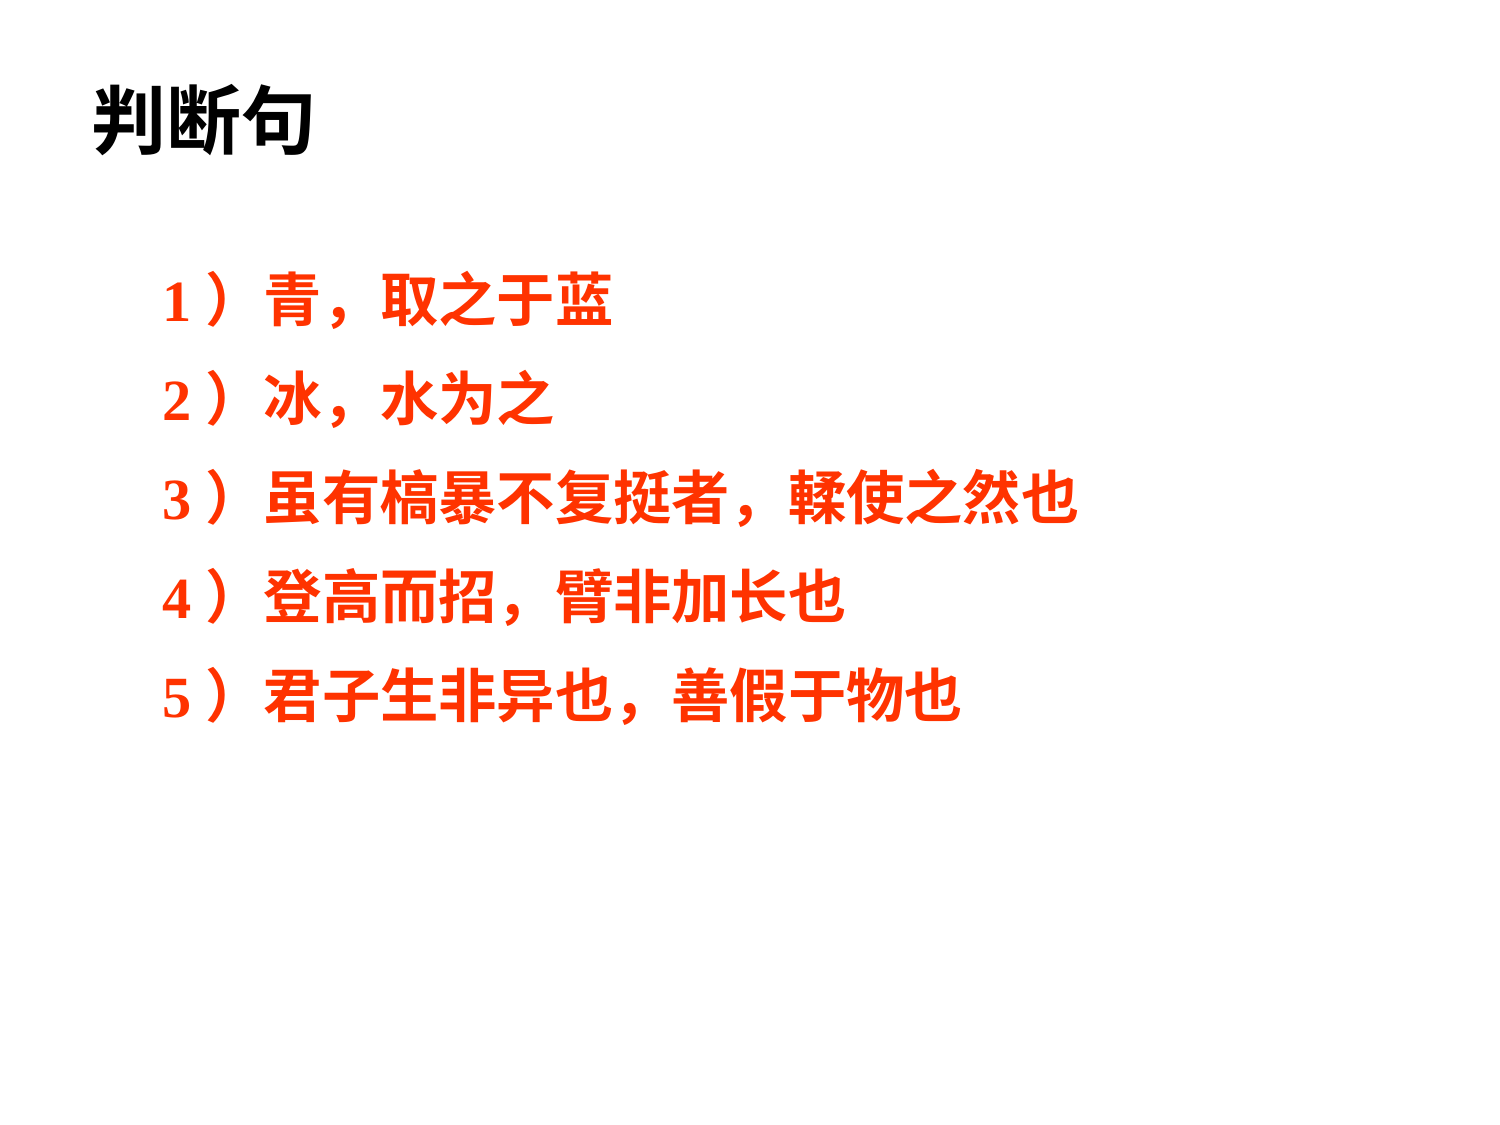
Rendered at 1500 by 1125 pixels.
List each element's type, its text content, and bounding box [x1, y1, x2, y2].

text_box 判断句 [76, 66, 798, 172]
text_box 1）青，取之于蓝 2）冰，水为之 3）虽有槁暴不复挺者，輮使之然也 4）登高而招，臂非加长也 5）君子生非异也，善假于物也 [147, 255, 1317, 737]
